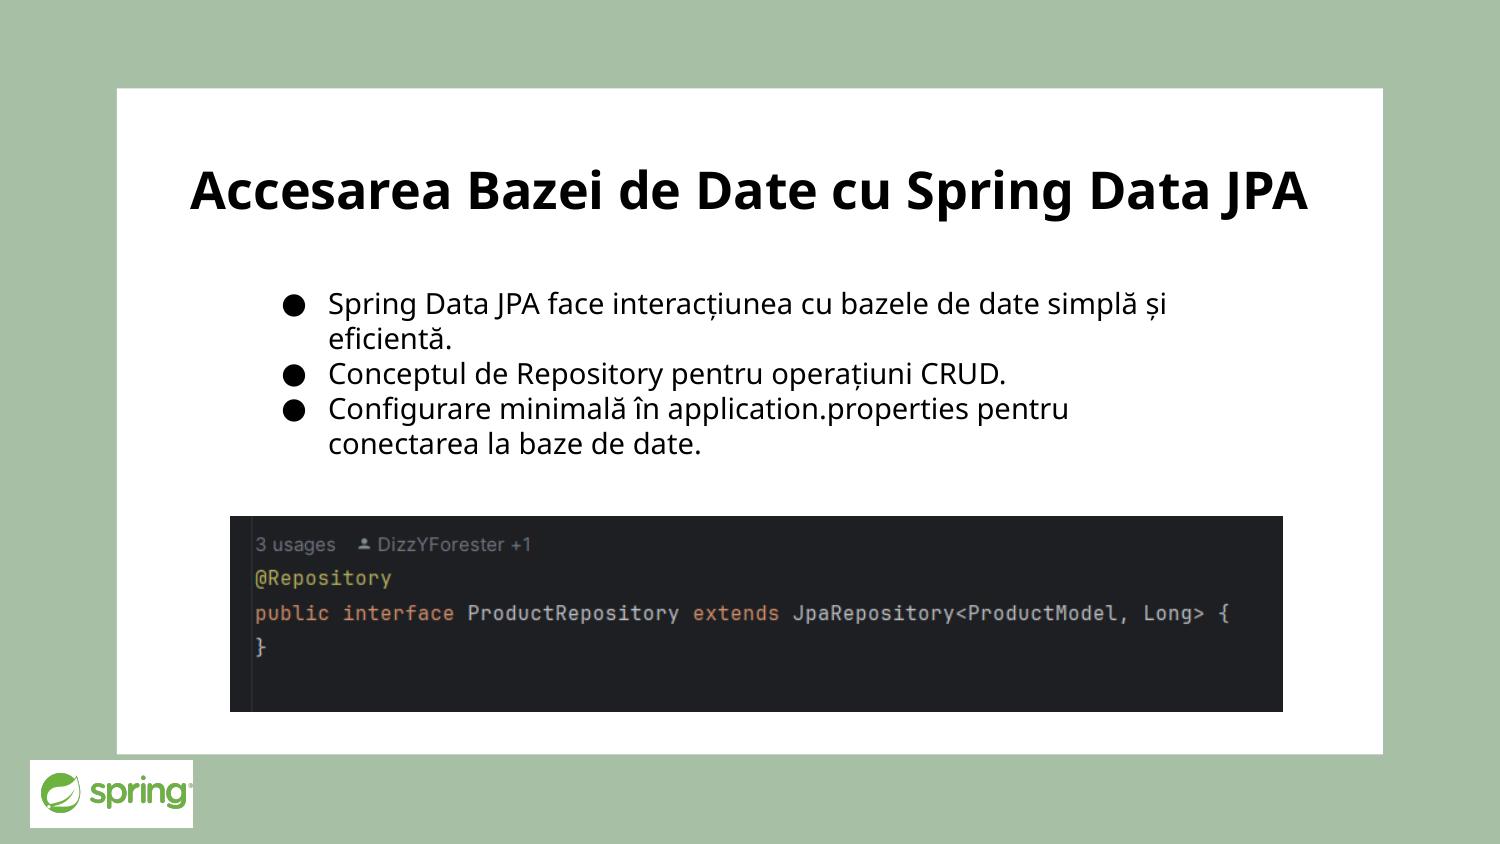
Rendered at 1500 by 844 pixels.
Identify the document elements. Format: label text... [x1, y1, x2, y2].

picture [229, 516, 1283, 712]
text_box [29, 758, 195, 829]
list Spring Data JPA face interacțiunea cu bazele de date simplă și eficientă. Conceptul de Repository pentru operațiuni CRUD. Configurare minimală în application.properties pentru conectarea la baze de date. [266, 270, 1233, 500]
title Accesarea Bazei de Date cu Spring Data JPA [116, 142, 1383, 233]
